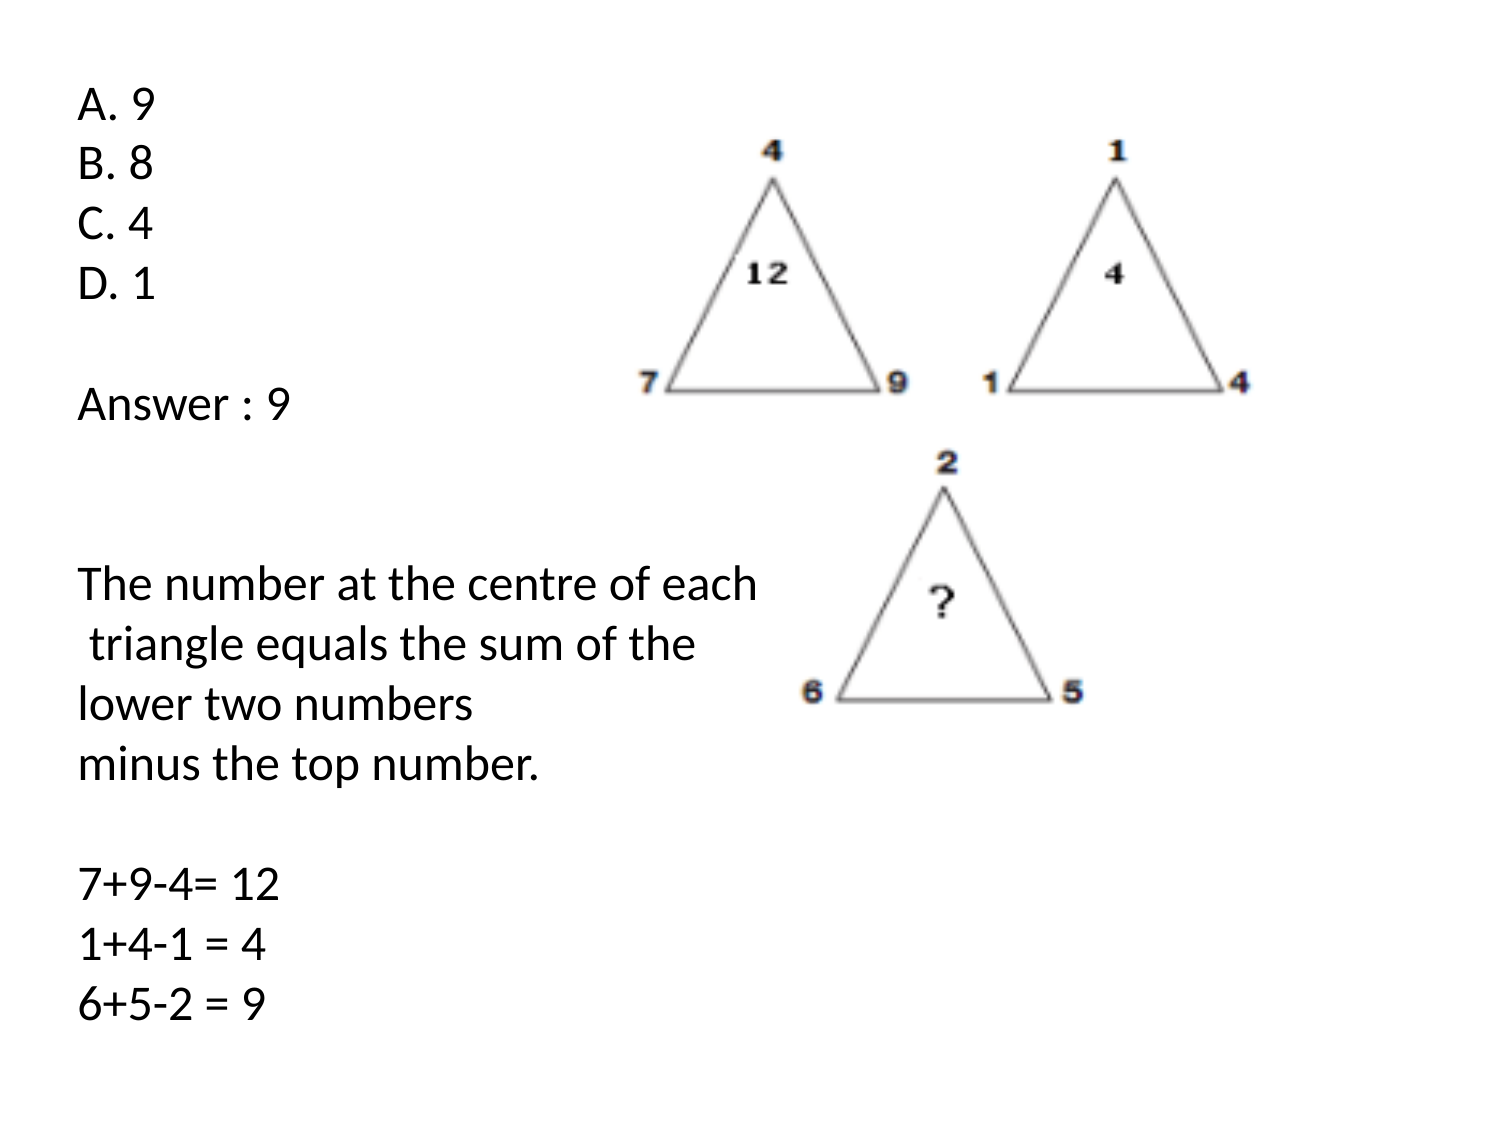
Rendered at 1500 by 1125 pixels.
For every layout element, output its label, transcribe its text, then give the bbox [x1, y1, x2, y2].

text_box A. 9 B. 8 C. 4 D. 1 Answer : 9 The number at the centre of each triangle equals the sum of the lower two numbers minus the top number. 7+9-4= 12 1+4-1 = 4 6+5-2 = 9 [62, 62, 1250, 1098]
picture [552, 99, 1363, 731]
